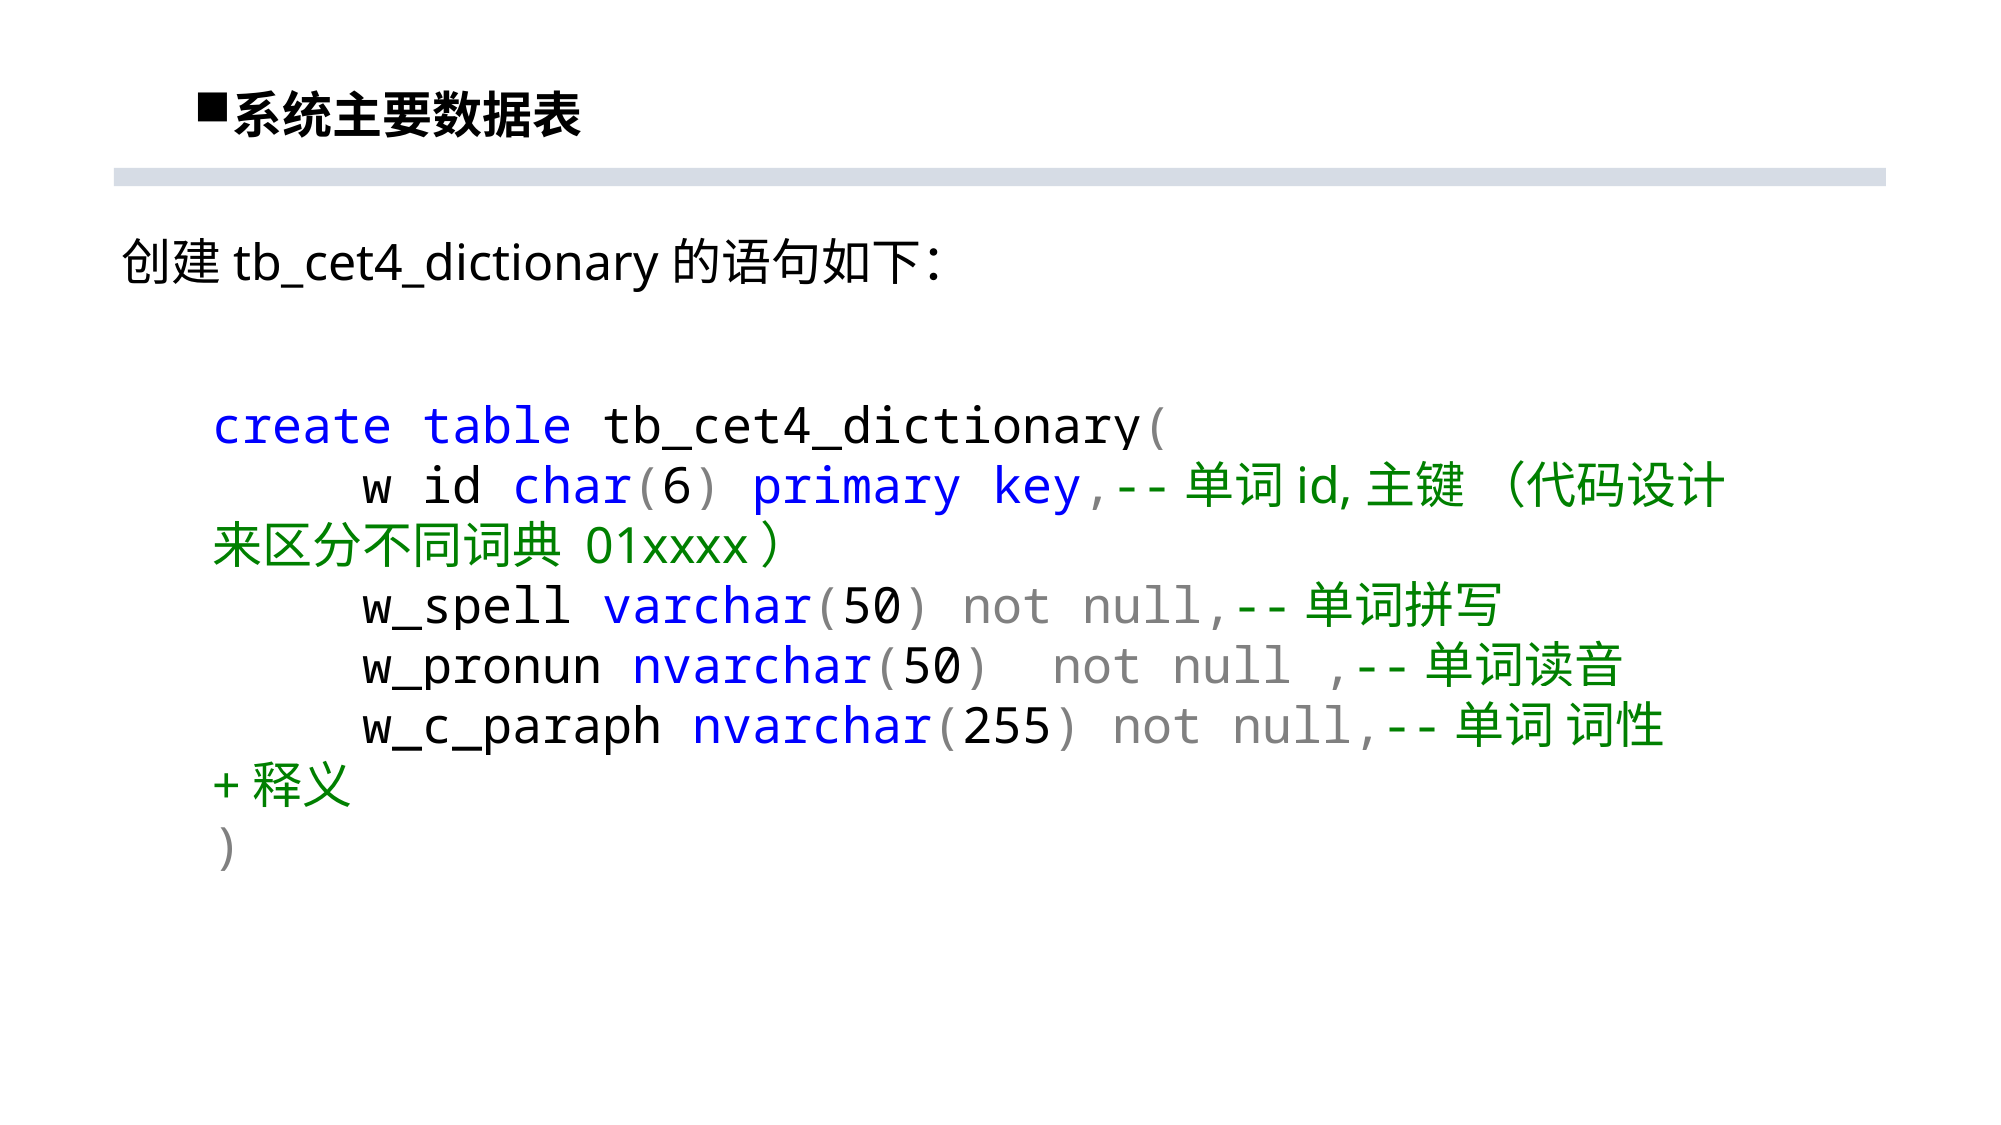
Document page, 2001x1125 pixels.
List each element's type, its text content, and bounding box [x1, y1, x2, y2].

text_box create table tb_cet4_dictionary( w_id char(6) primary key,--单词id,主键 （代码设计来区分不同词典 01xxxx） w_spell varchar(50) not null,--单词拼写 w_pronun nvarchar(50) not null ,--单词读音 w_c_paraph nvarchar(255) not null,--单词 词性+释义 ) [197, 386, 1765, 882]
text_box 创建tb_cet4_dictionary的语句如下： [25, 223, 1025, 298]
title 系统主要数据表 [114, 0, 1886, 152]
